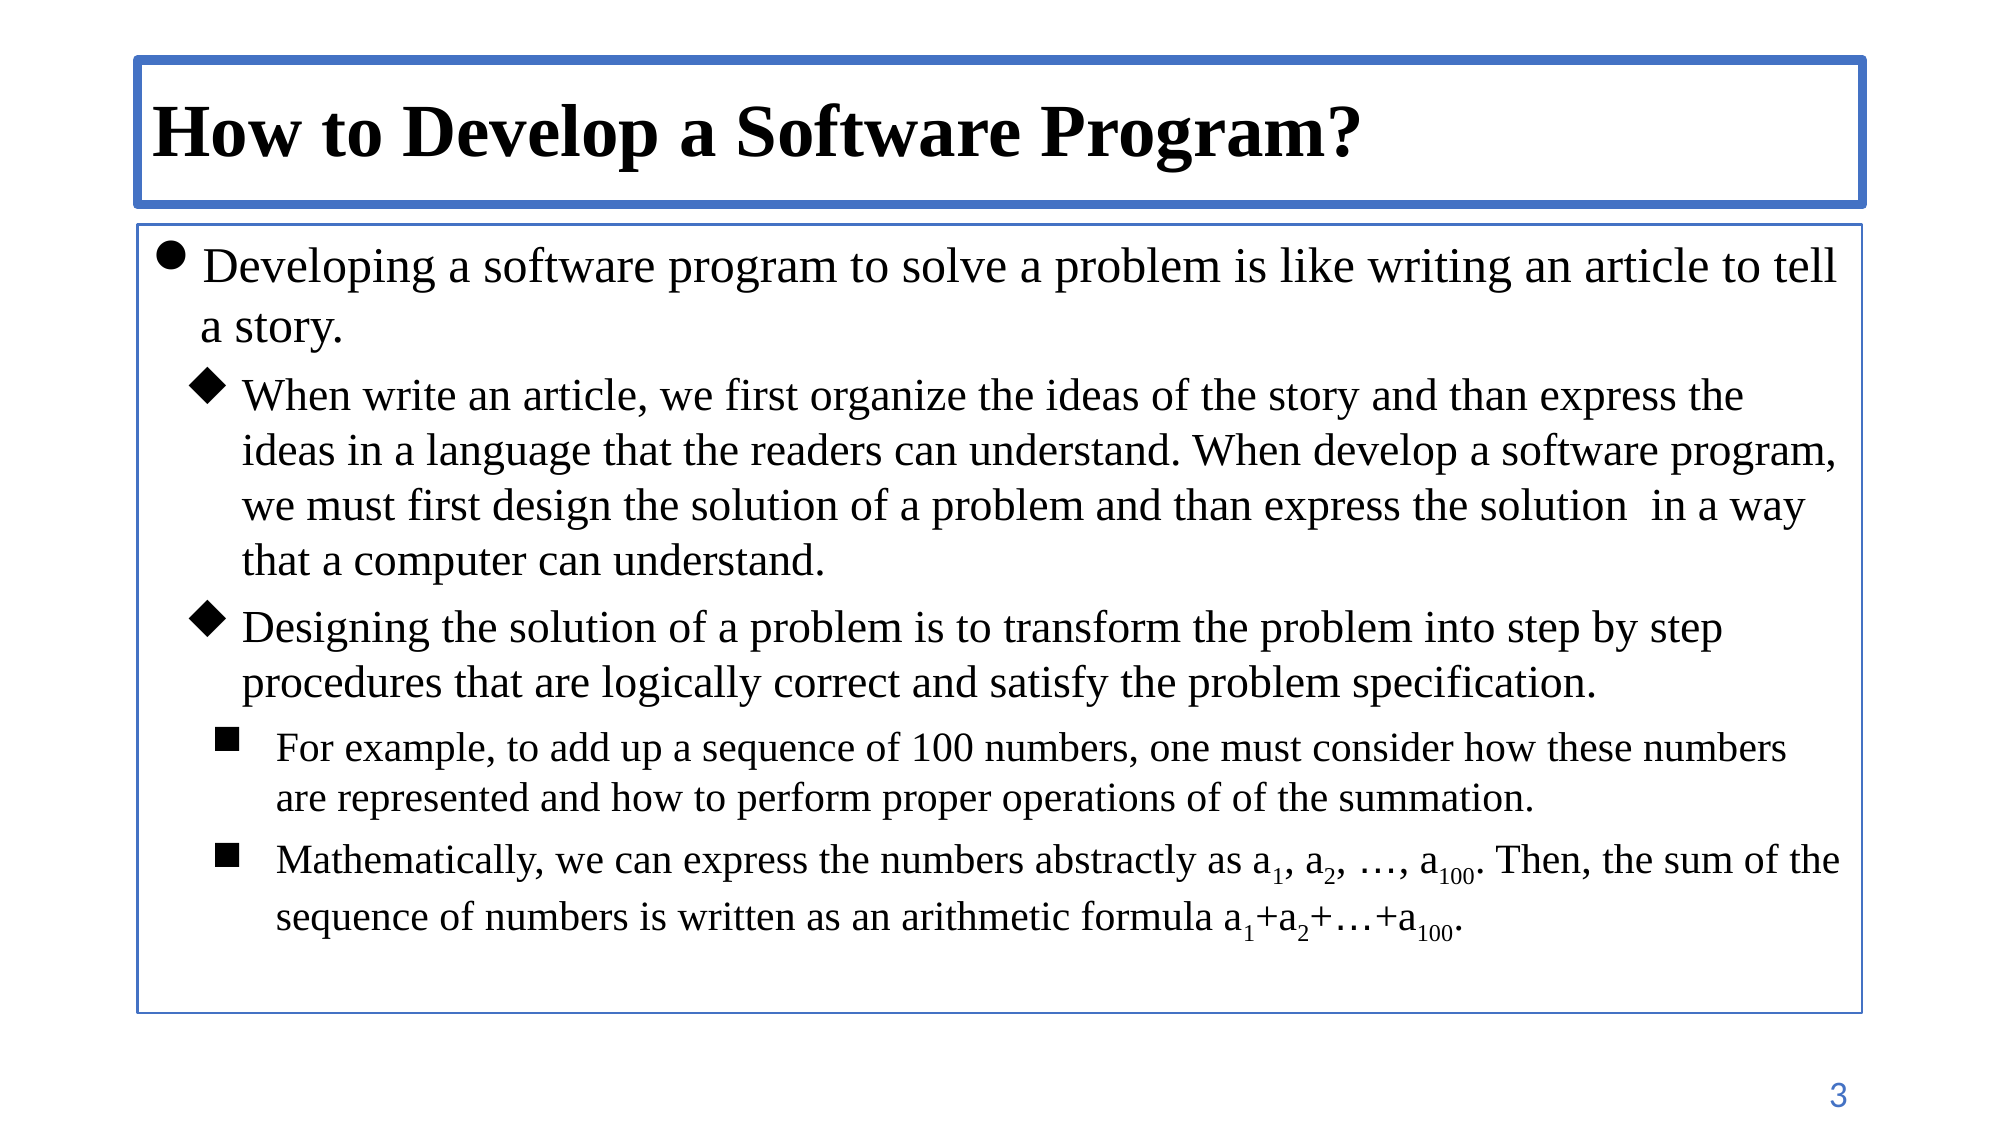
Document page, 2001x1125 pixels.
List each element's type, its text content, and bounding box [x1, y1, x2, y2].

title How to Develop a Software Program? [133, 55, 1867, 209]
list Developing a software program to solve a problem is like writing an article to tell a story. When write an article, we first organize the ideas of the story and than express the ideas in a language that the readers can understand. When develop a software program, we must first design the solution of a problem and than express the solution in a way that a computer can understand. Designing the solution of a problem is to transform the problem into step by step procedures that are logically correct and satisfy the problem specification. For example, to add up a sequence of 100 numbers, one must consider how these numbers are represented and how to perform proper operations of of the summation. Mathematically, we can express the numbers abstractly as a1, a2, …, a100. Then, the sum of the sequence of numbers is written as an arithmetic formula a1+a2+…+a100. [136, 223, 1863, 1014]
